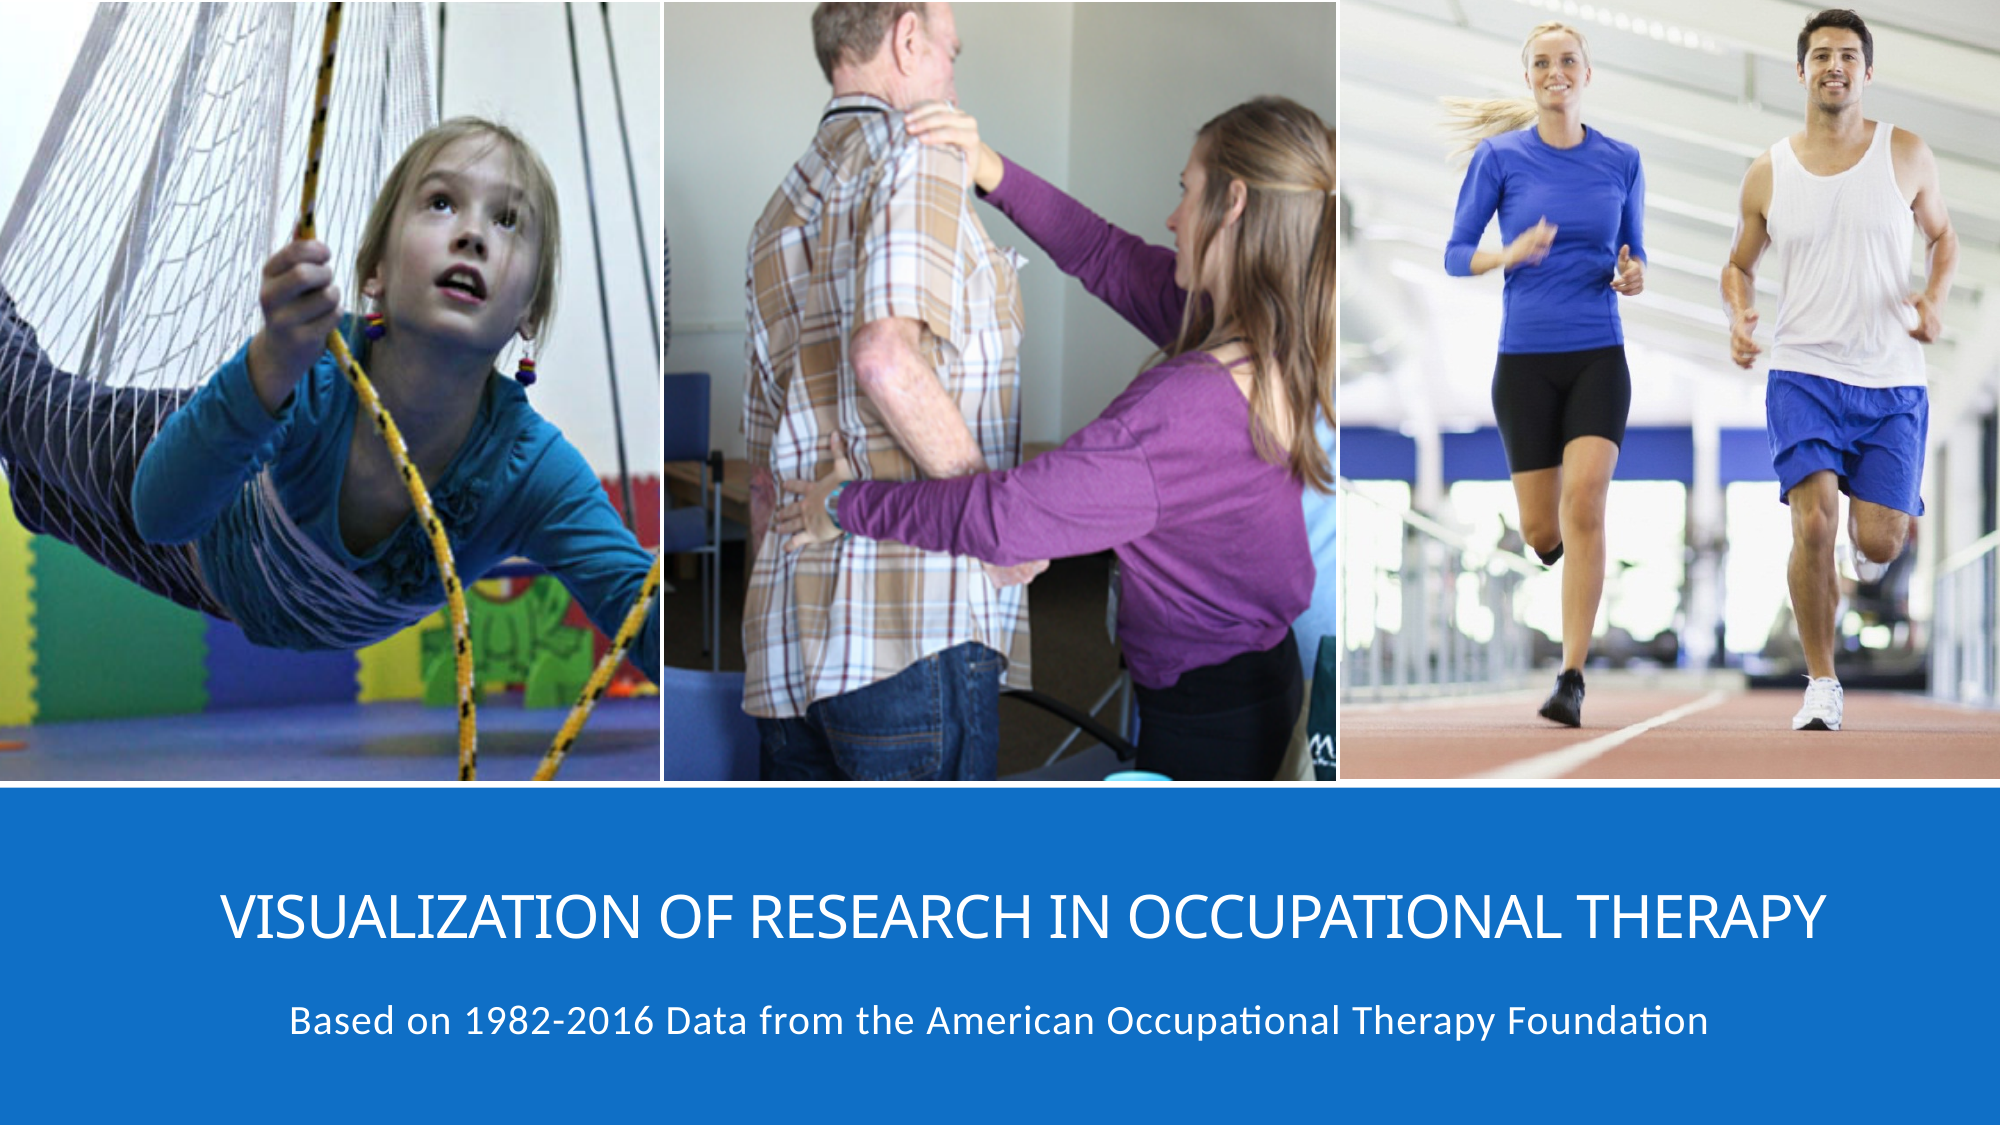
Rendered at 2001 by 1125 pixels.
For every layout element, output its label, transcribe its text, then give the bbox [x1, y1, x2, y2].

title Visualization of Research in Occupational Therapy [87, 839, 1960, 960]
picture [664, 2, 1336, 781]
picture [1339, 0, 2000, 779]
picture [0, 2, 660, 781]
subtitle Based on 1982-2016 Data from the American Occupational Therapy Foundation [87, 991, 1913, 1086]
